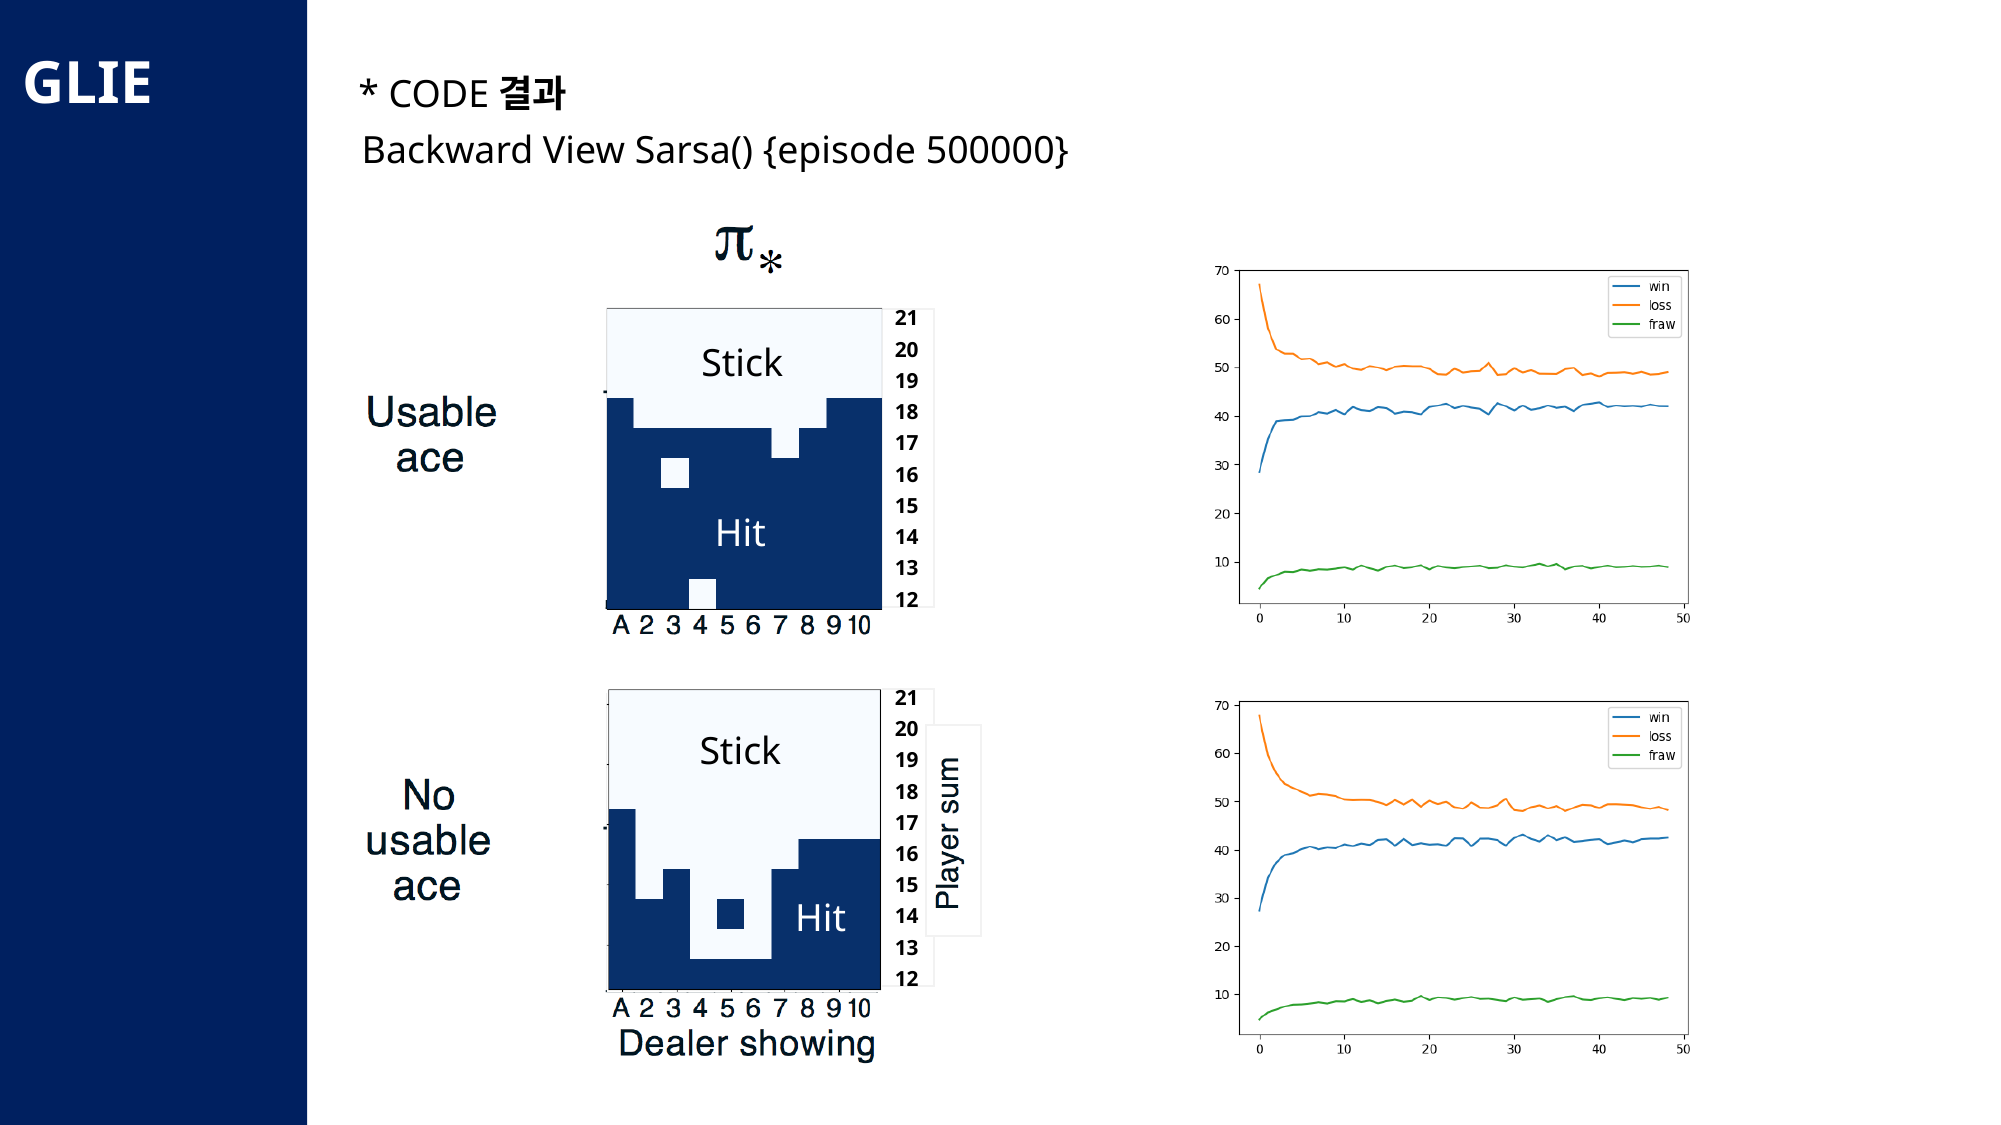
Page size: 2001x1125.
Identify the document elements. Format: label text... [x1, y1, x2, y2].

picture [1166, 217, 1745, 1082]
text_box GLIE [8, 38, 300, 123]
text_box [0, 0, 308, 1125]
text_box * CODE결과 [343, 62, 1831, 168]
picture [322, 208, 1000, 1094]
